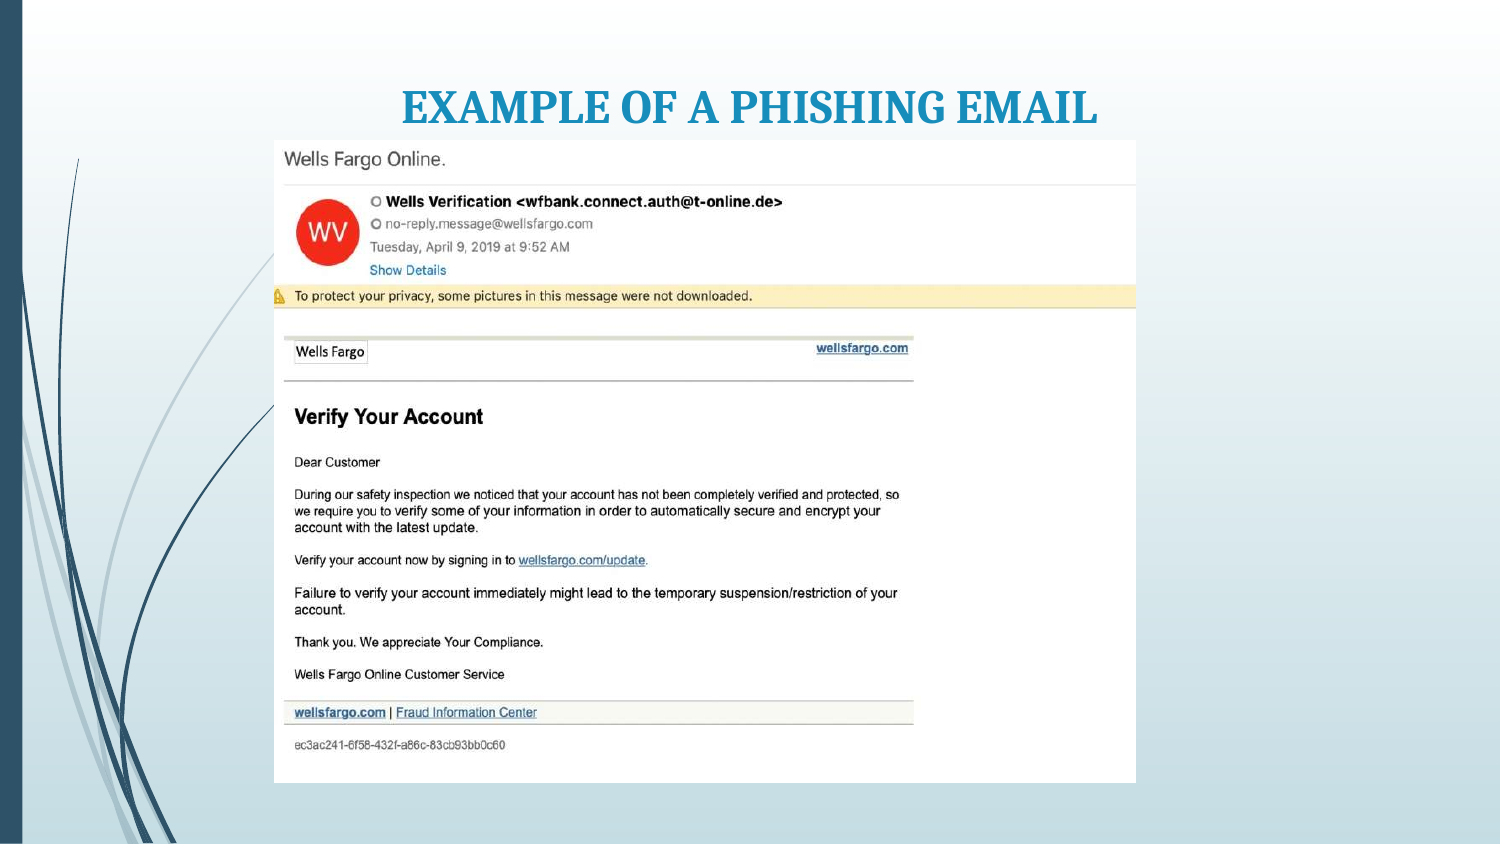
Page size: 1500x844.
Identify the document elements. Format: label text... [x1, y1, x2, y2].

title EXAMPLE OF A PHISHING EMAIL [0, 60, 1500, 141]
picture [274, 140, 1136, 784]
